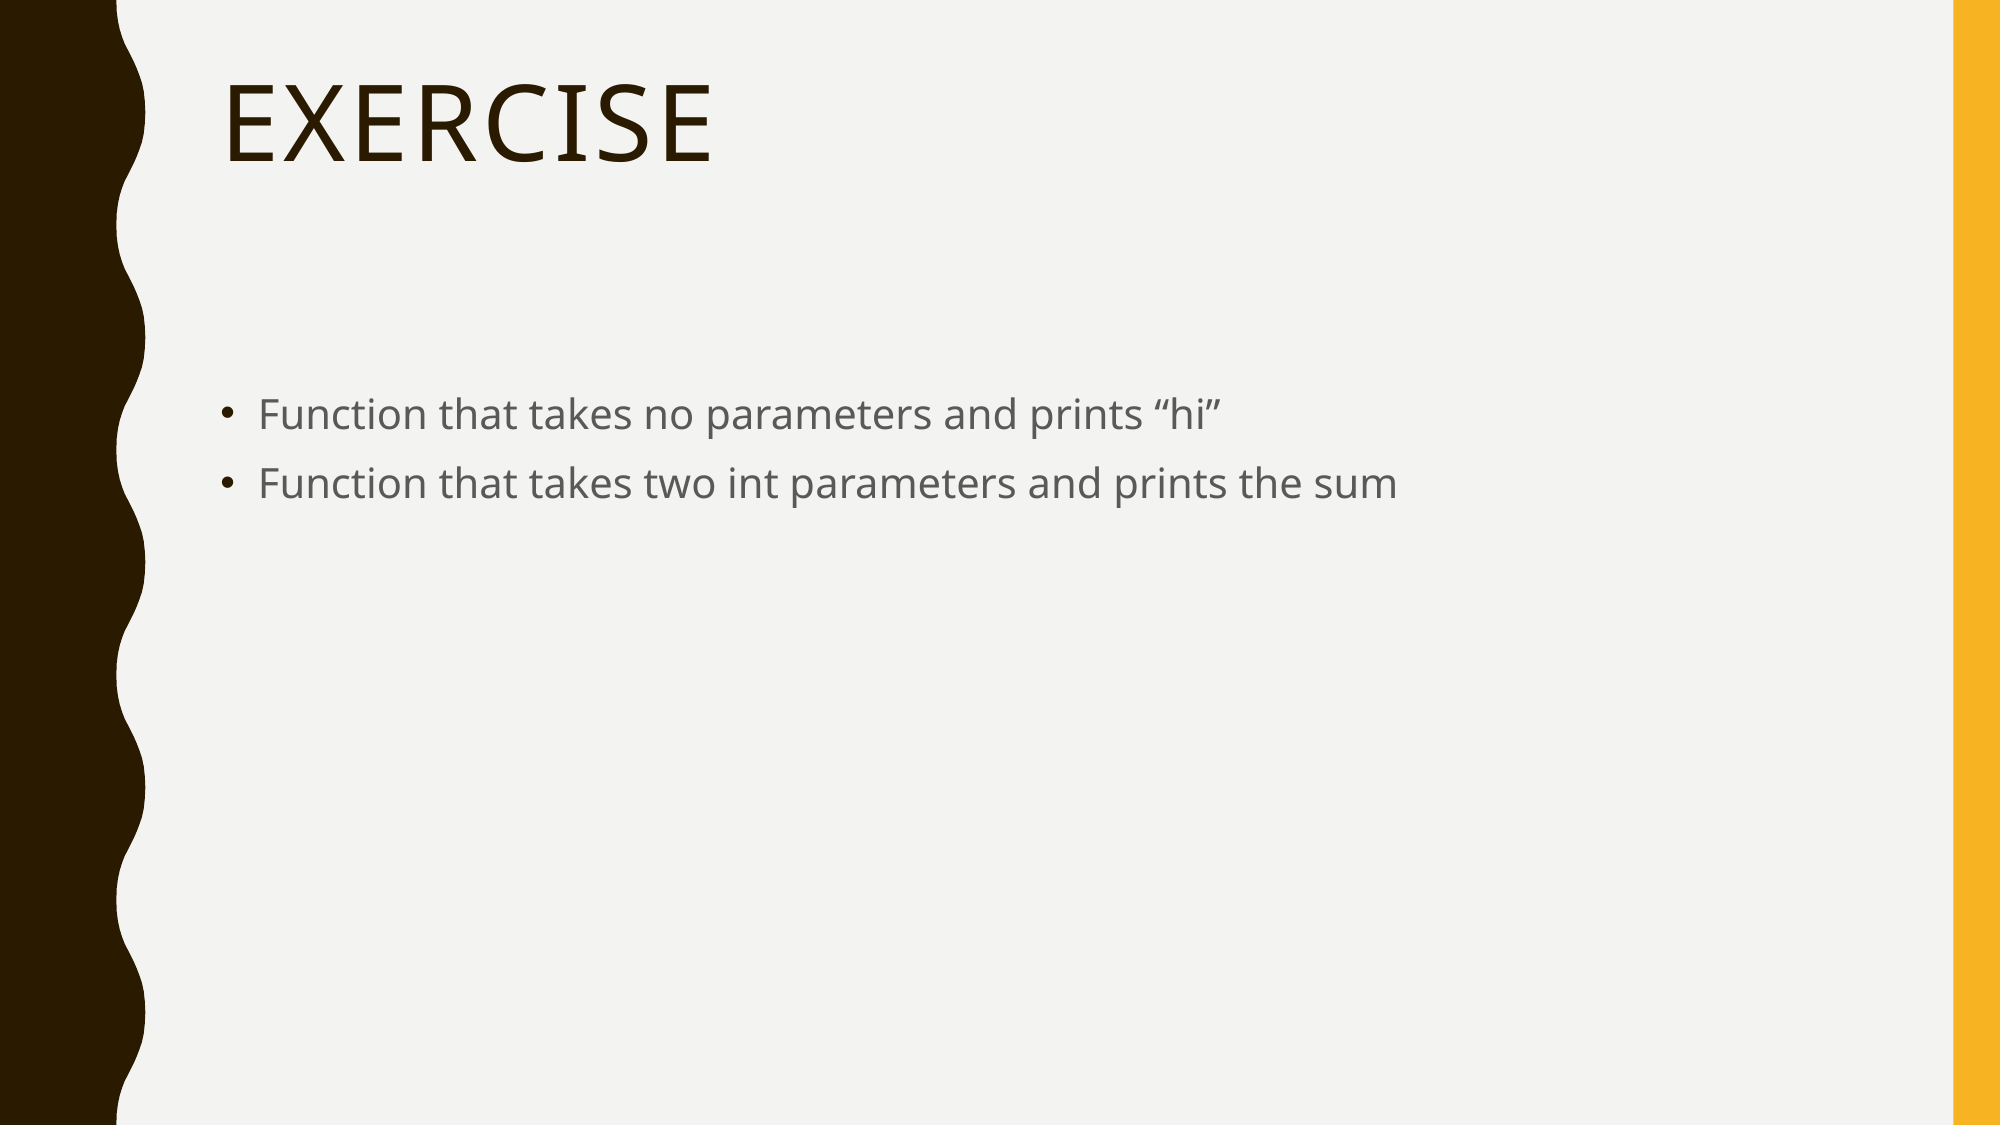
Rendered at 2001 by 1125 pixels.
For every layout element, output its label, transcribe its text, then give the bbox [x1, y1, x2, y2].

list Function that takes no parameters and prints “hi” Function that takes two int parameters and prints the sum [205, 375, 1875, 965]
title Exercise [205, 62, 1875, 308]
